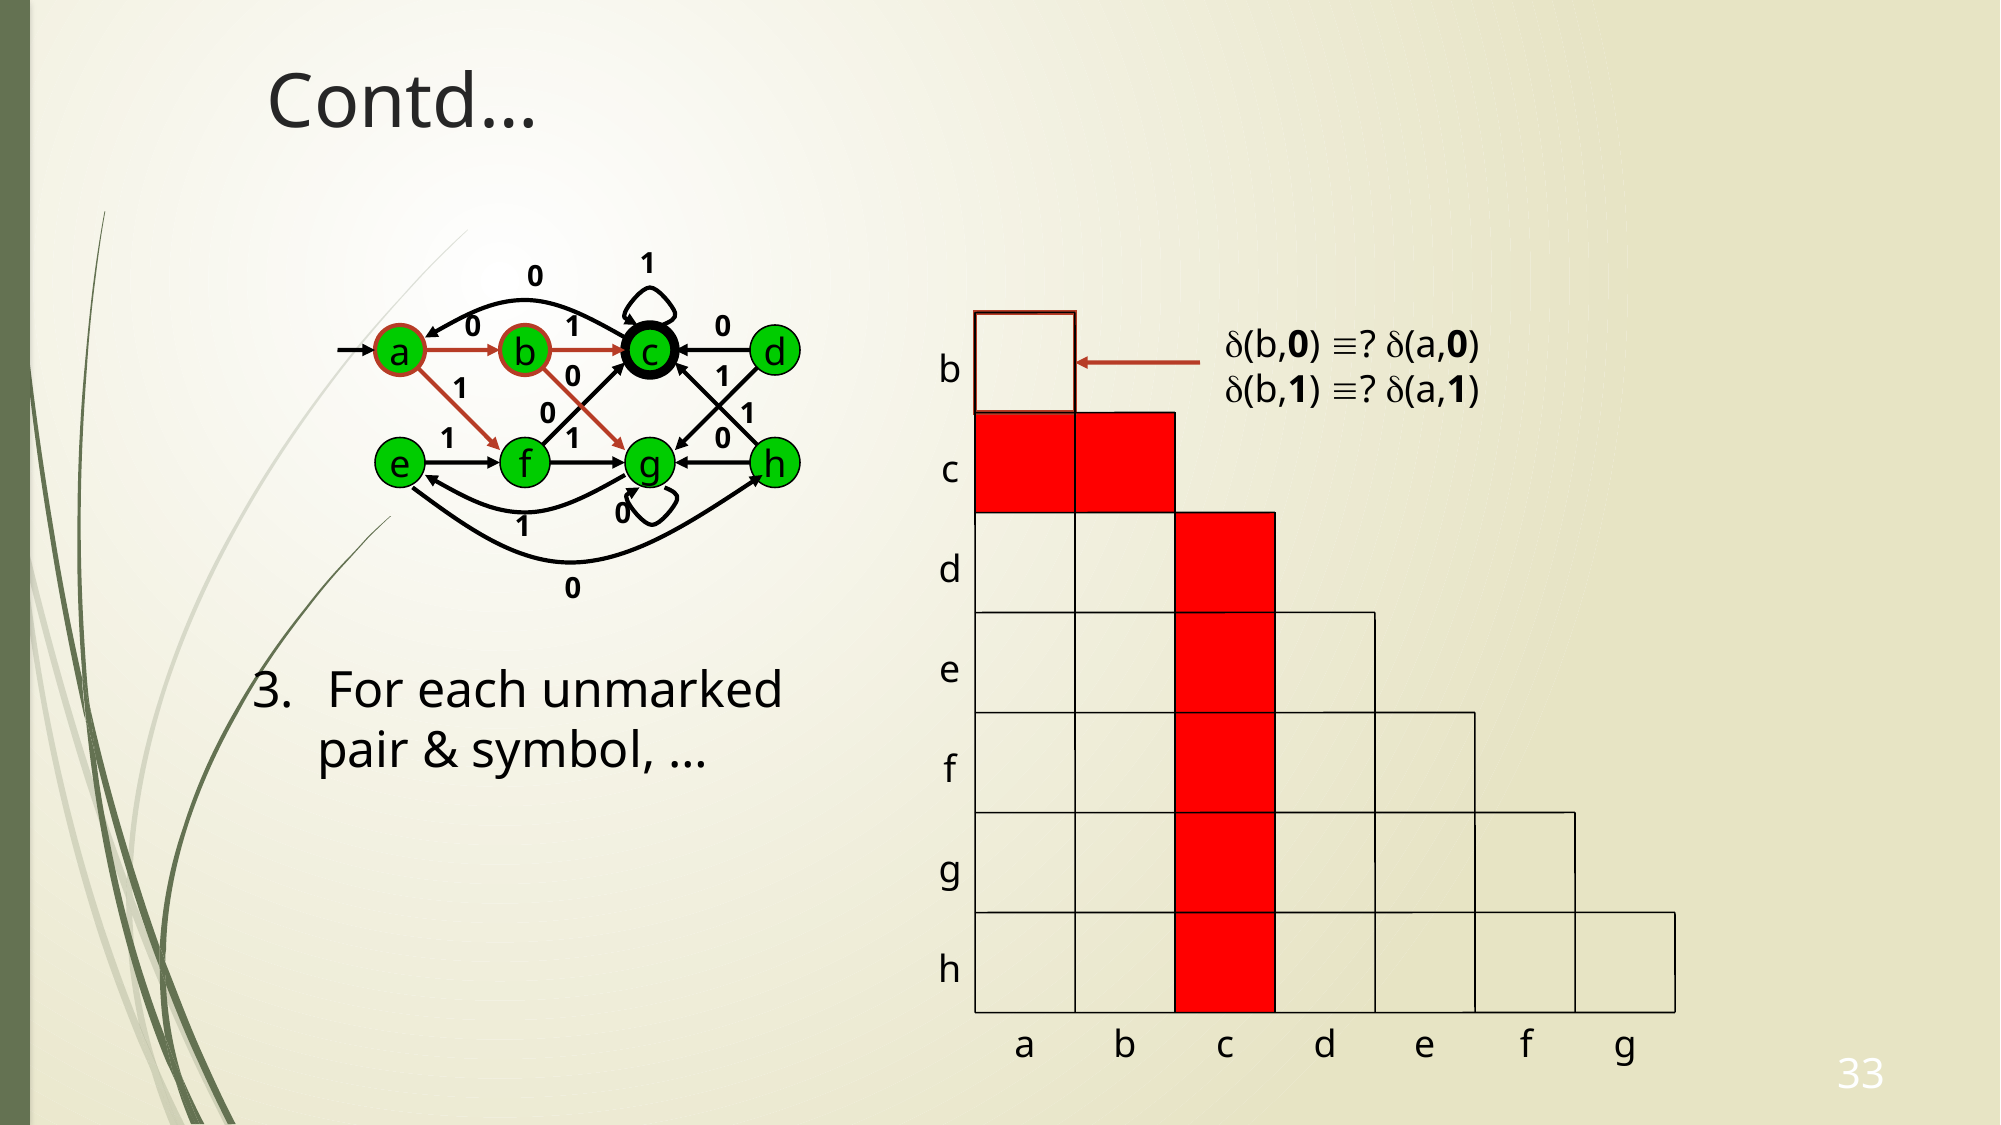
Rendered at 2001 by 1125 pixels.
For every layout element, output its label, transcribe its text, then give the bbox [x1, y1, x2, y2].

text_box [337, 237, 801, 613]
text_box For each unmarked pair & symbol, … [237, 649, 873, 785]
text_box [921, 312, 1676, 1074]
slide_number 33 [1483, 1037, 1900, 1113]
title Contd… [251, 45, 1957, 183]
